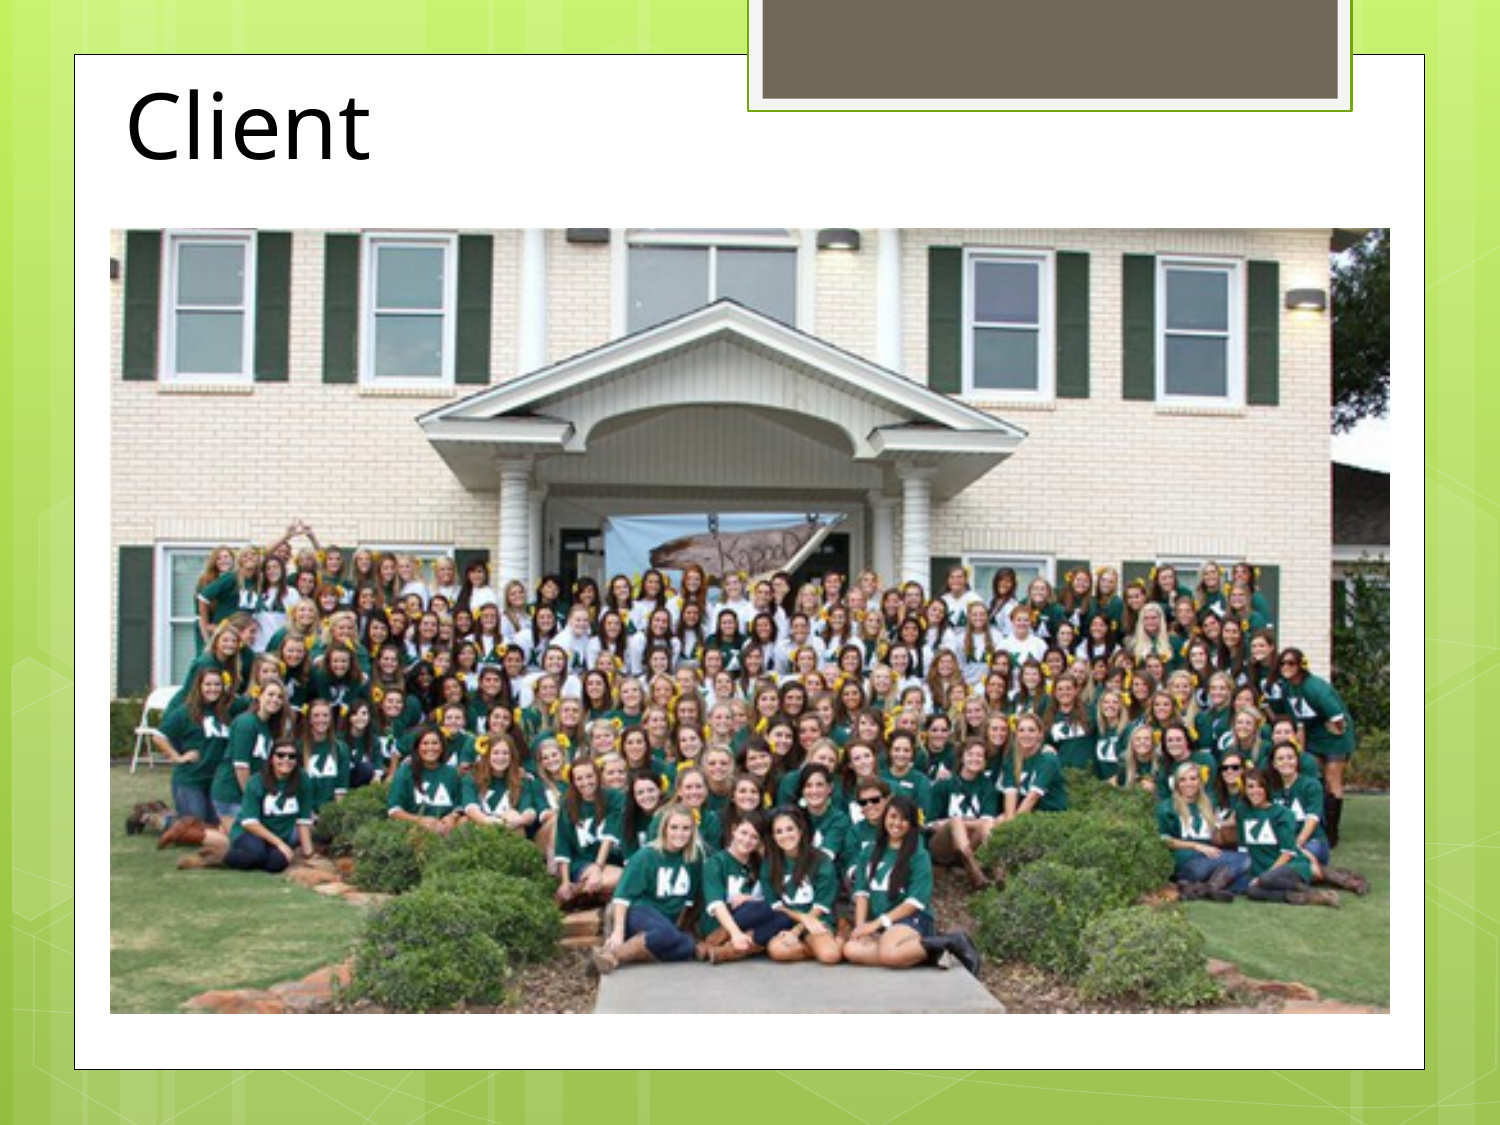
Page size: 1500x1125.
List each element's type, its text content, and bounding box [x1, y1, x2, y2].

text_box Client [110, 60, 587, 186]
picture [109, 227, 1390, 1014]
